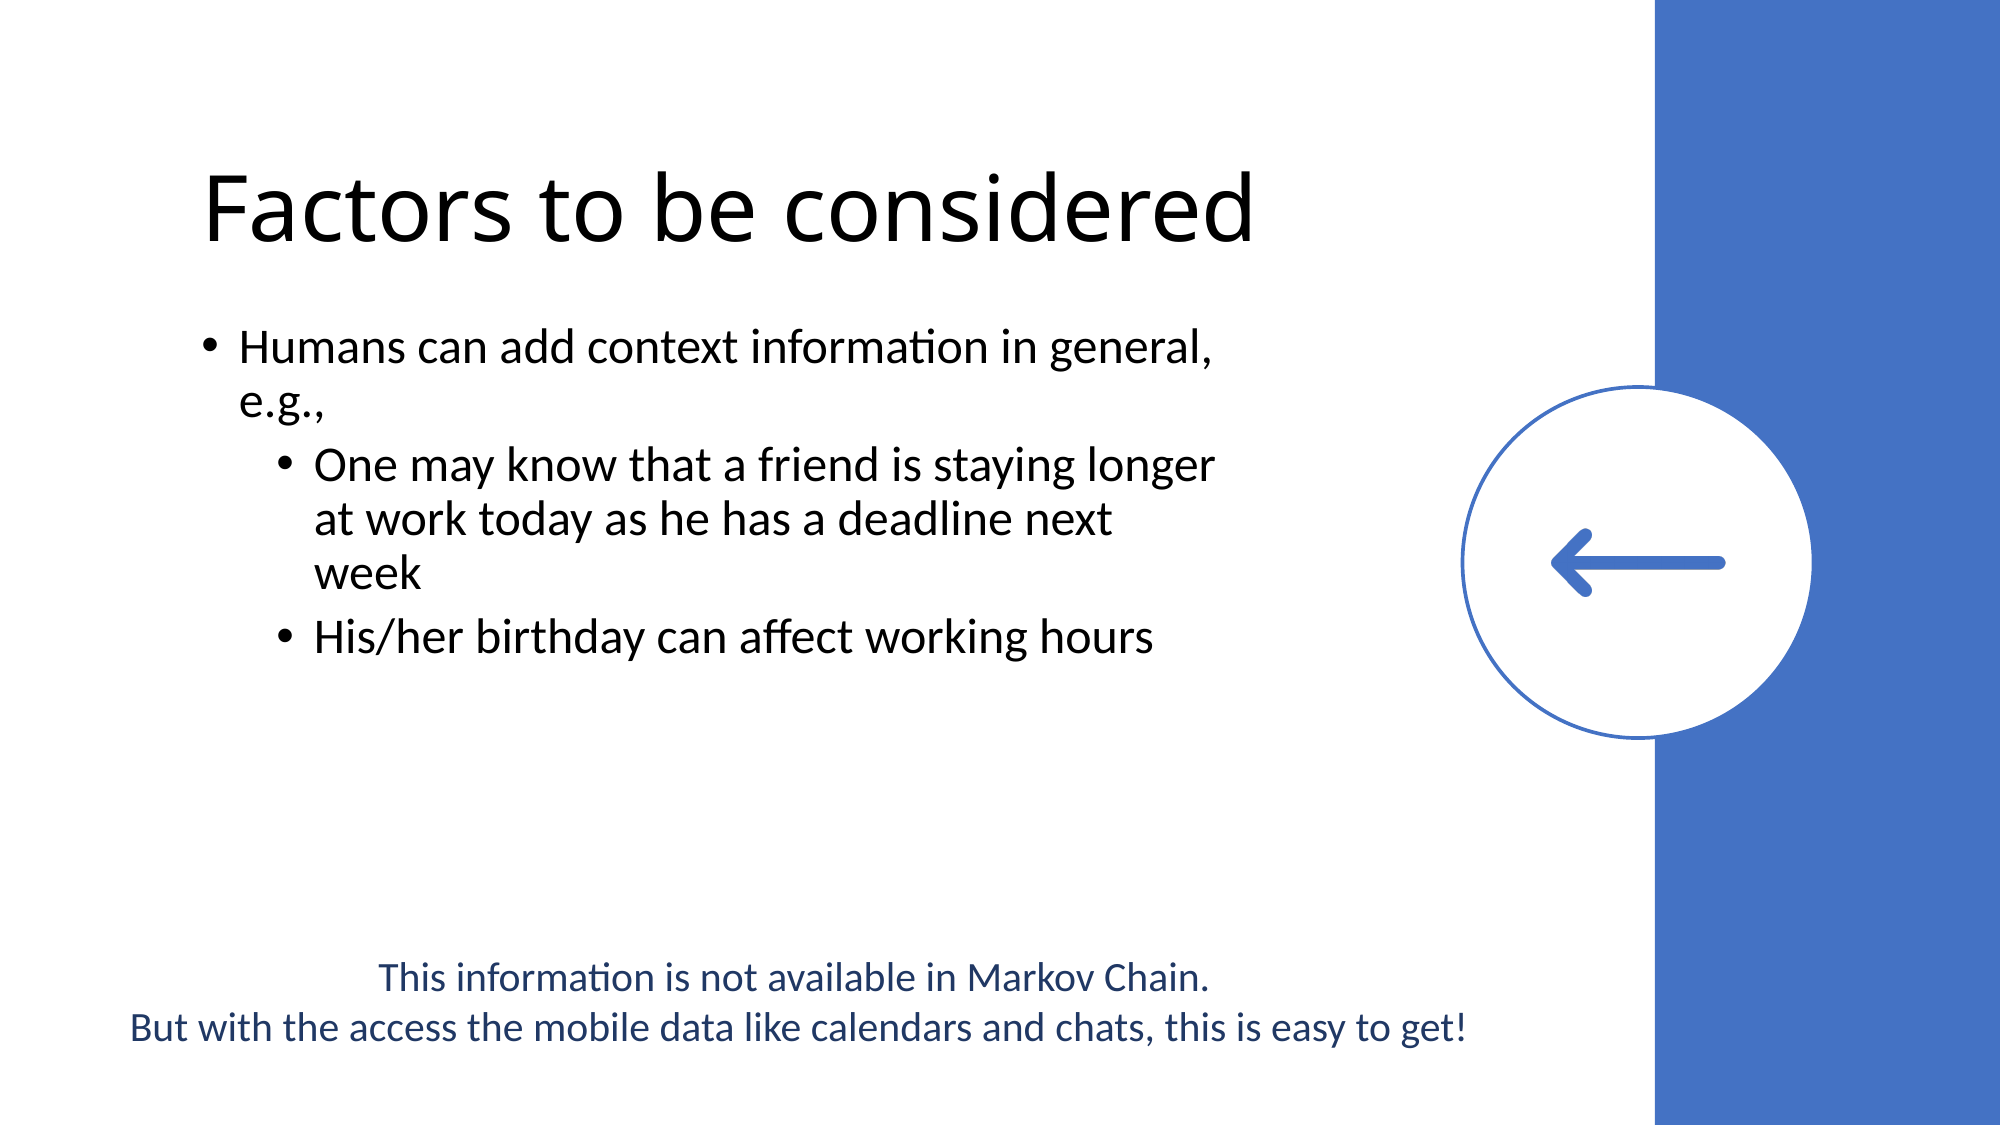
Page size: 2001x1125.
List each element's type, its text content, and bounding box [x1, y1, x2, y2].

text_box [1654, 0, 2000, 1125]
list Humans can add context information in general, e.g., One may know that a friend is staying longer at work today as he has a deadline next week His/her birthday can affect working hours [186, 251, 1248, 818]
text_box This information is not available in Markov Chain. But with the access the mobile data like calendars and chats, this is easy to get! [114, 942, 1484, 1058]
picture [1544, 468, 1732, 657]
title Factors to be considered [186, 102, 1413, 321]
text_box [1461, 385, 1815, 740]
